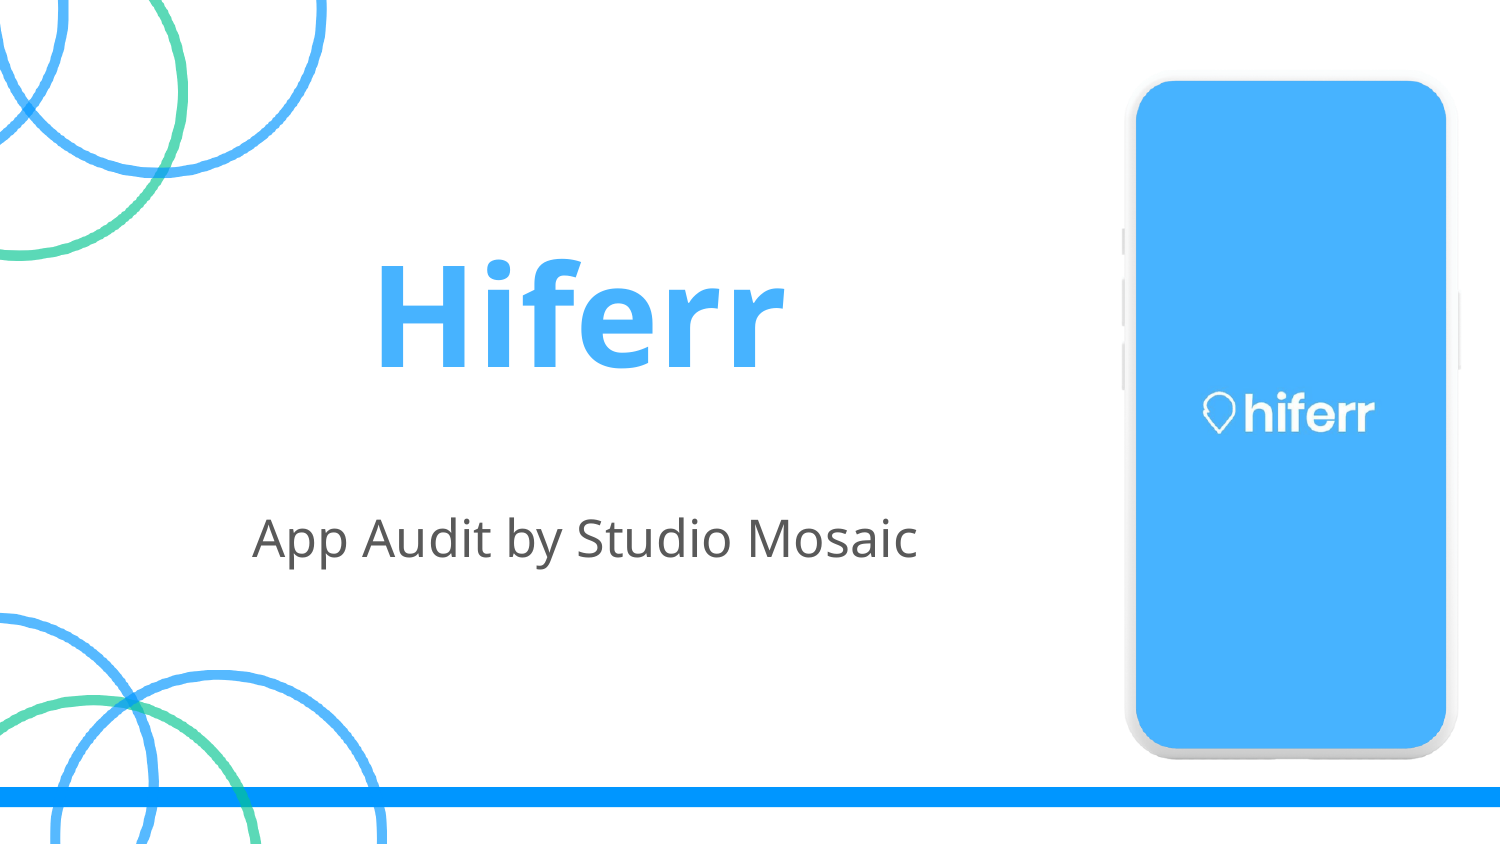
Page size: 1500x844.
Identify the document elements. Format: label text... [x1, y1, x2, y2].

title Hiferr App Audit by Studio Mosaic [59, 0, 1098, 589]
picture [0, 0, 1500, 844]
